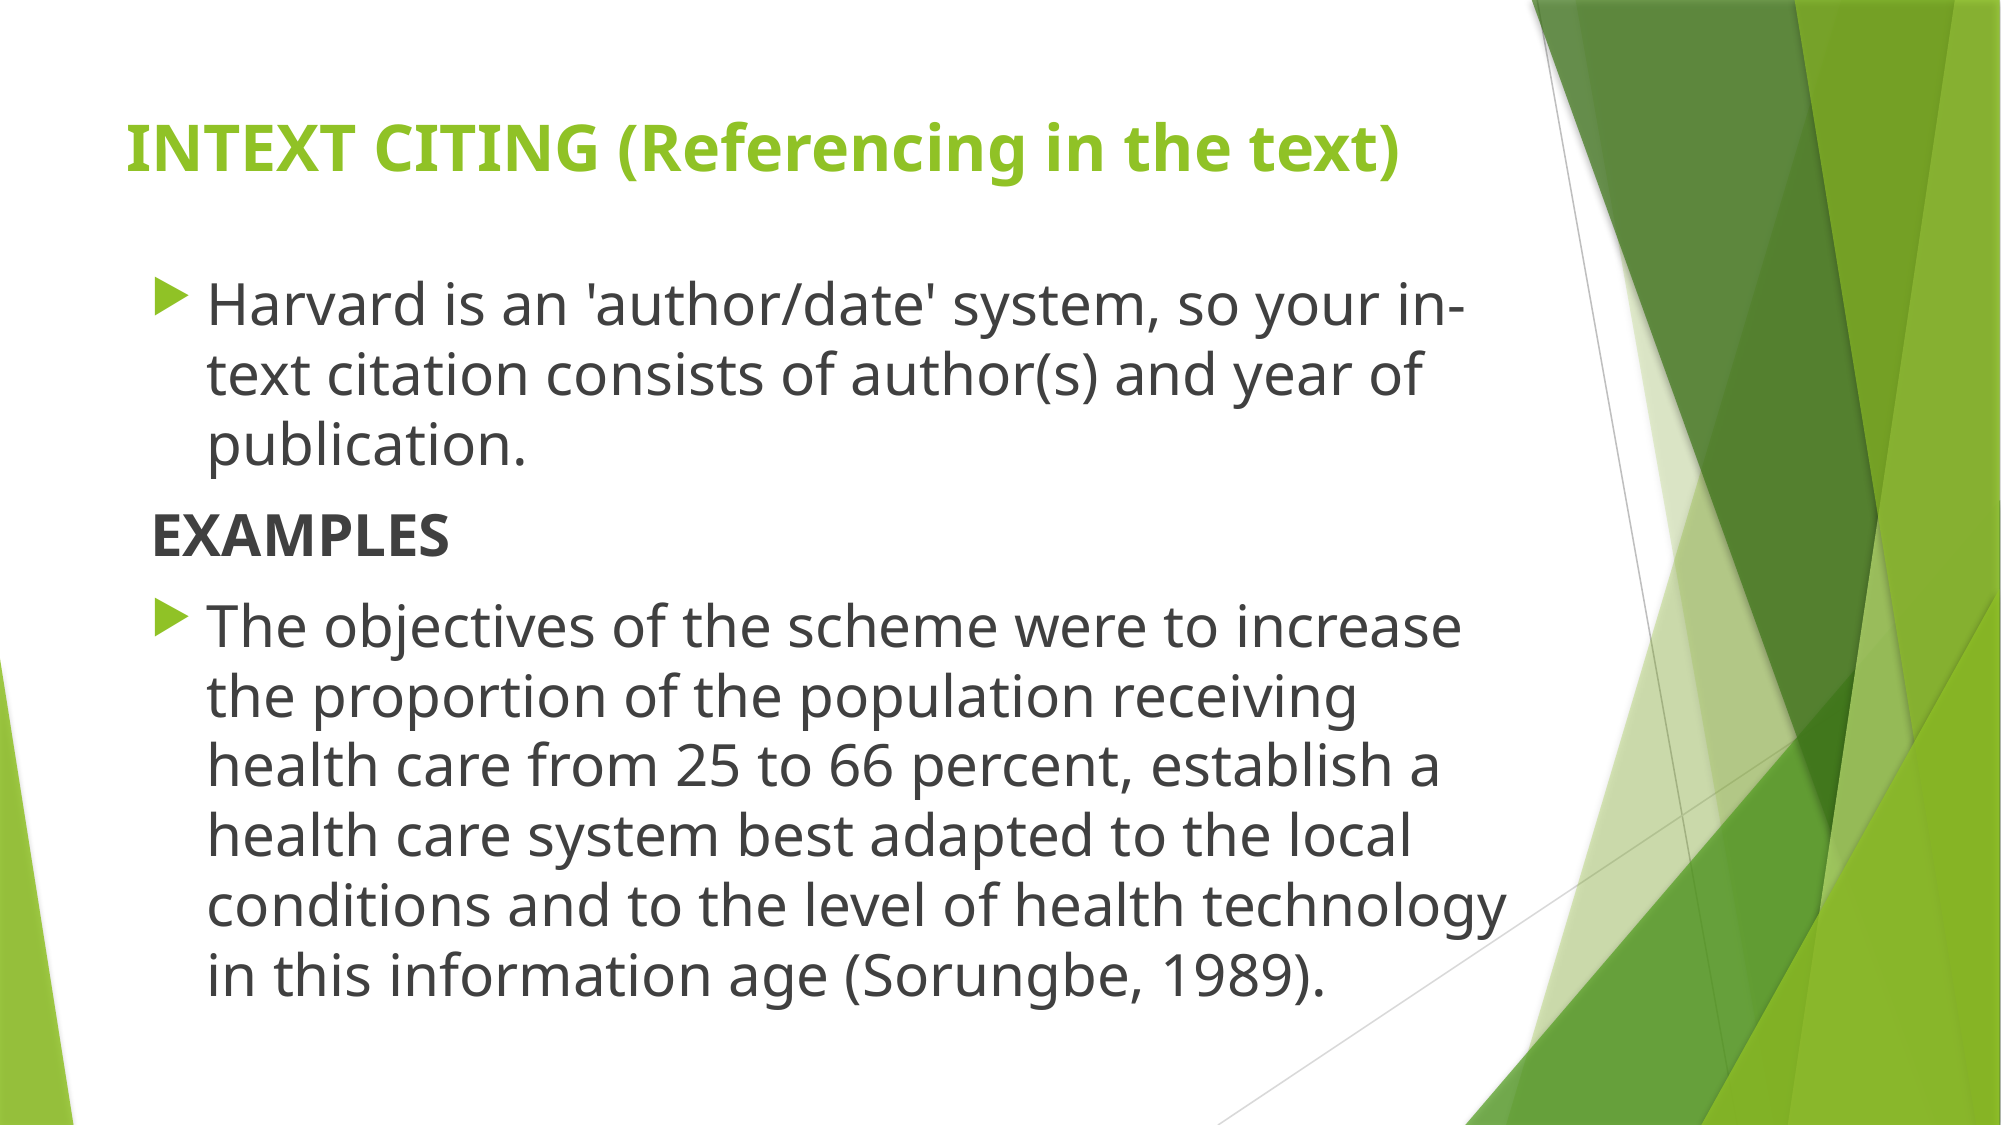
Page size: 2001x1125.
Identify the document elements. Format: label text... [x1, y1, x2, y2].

list Harvard is an 'author/date' system, so your in-text citation consists of author(s) and year of publication. EXAMPLES The objectives of the scheme were to increase the proportion of the population receiving health care from 25 to 66 percent, establish a health care system best adapted to the local conditions and to the level of health technology in this information age (Sorungbe, 1989). [135, 259, 1546, 897]
title INTEXT CITING (Referencing in the text) [111, 99, 1522, 317]
